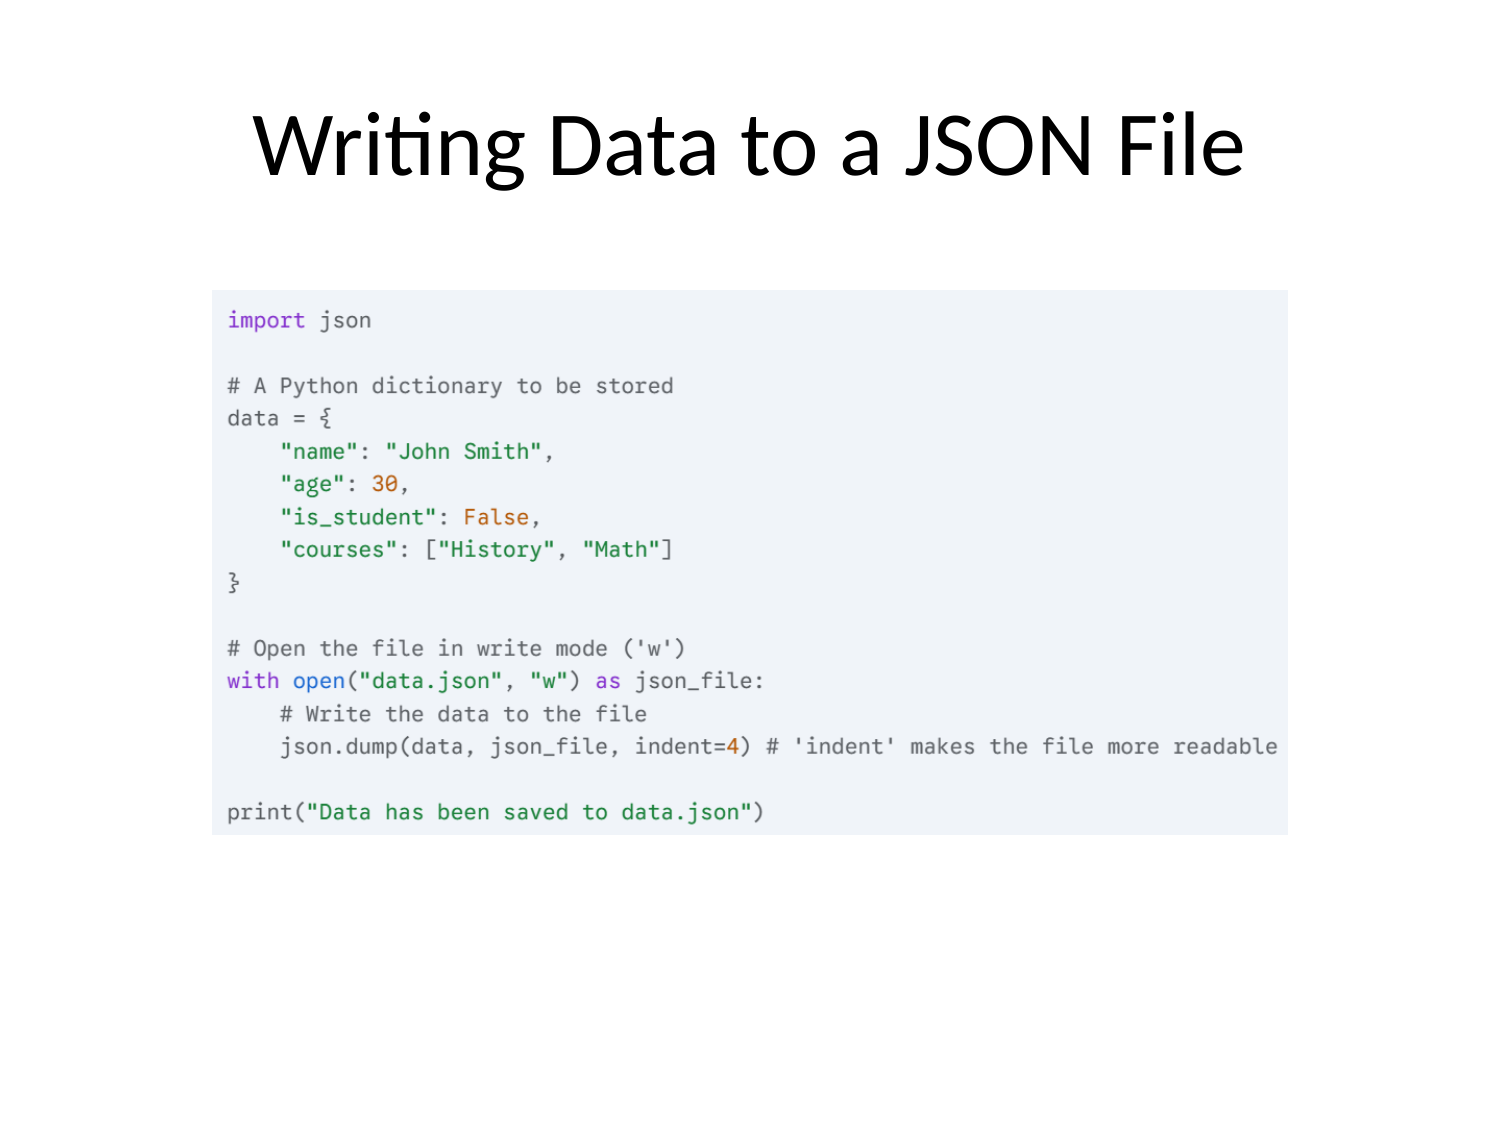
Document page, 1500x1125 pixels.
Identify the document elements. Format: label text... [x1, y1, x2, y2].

title Writing Data to a JSON File [75, 45, 1425, 233]
picture [212, 289, 1288, 836]
